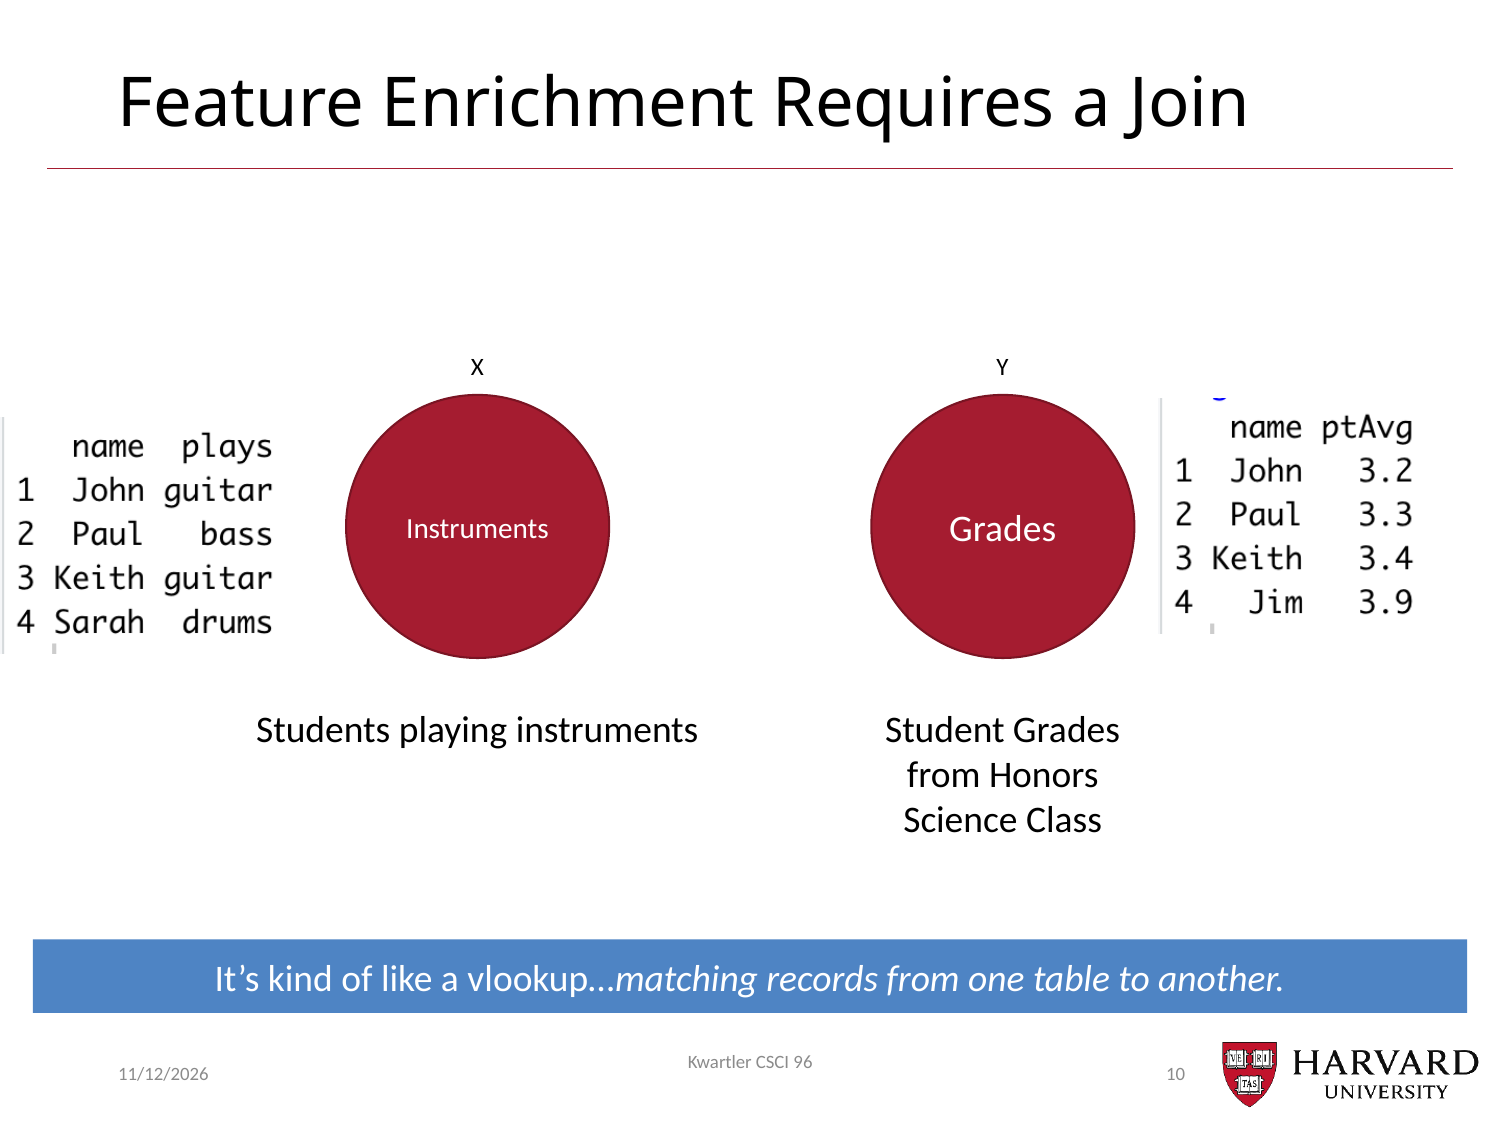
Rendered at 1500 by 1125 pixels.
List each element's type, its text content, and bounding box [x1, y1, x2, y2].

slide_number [103, 1042, 441, 1103]
text_box Student Grades from Honors Science Class [835, 697, 1171, 847]
text_box Instruments [345, 393, 611, 660]
picture [0, 417, 342, 654]
picture [1158, 397, 1500, 634]
picture [1200, 1024, 1500, 1125]
text_box Grades [870, 393, 1136, 660]
slide_number 10 [1059, 1042, 1200, 1103]
text_box Y [981, 342, 1024, 388]
title Feature Enrichment Requires a Join [103, 59, 1397, 157]
text_box Students playing instruments [241, 697, 714, 757]
text_box It’s kind of like a vlookup…matching records from one table to another. [32, 938, 1468, 1014]
text_box Kwartler CSCI 96 [496, 1042, 1004, 1103]
text_box X [456, 342, 499, 388]
